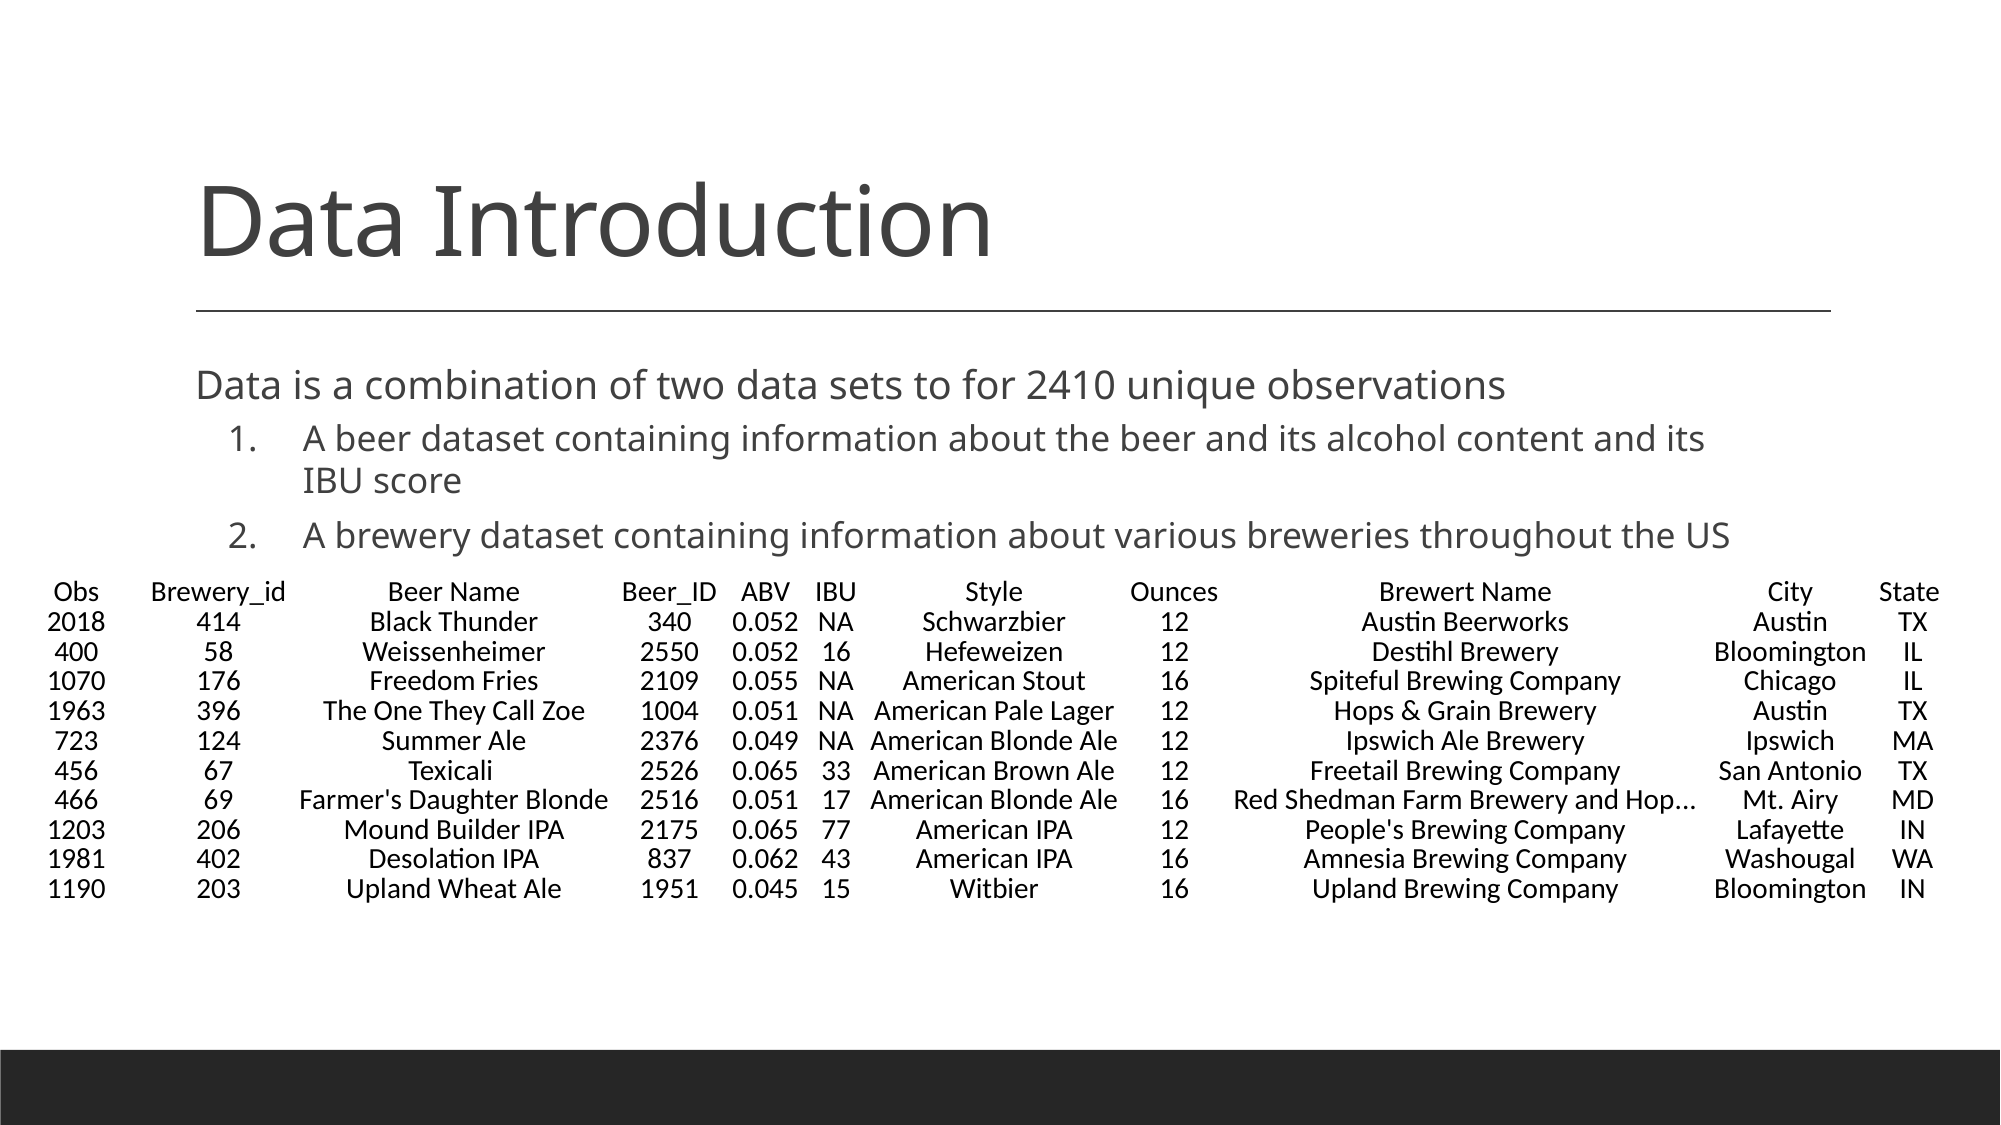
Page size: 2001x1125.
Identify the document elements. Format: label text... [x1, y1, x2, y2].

table_header State [1873, 579, 1946, 609]
table_cell 340 [617, 609, 722, 639]
table_cell Spiteful Brewing Company [1223, 668, 1708, 698]
table_header Beer Name [292, 579, 617, 609]
table_cell Hefeweizen [863, 639, 1126, 668]
table_cell 2109 [617, 668, 722, 698]
table_cell 1963 [7, 698, 145, 728]
table_header City [1708, 579, 1873, 609]
table_cell 0.051 [722, 787, 809, 817]
table_cell 12 [1126, 758, 1223, 787]
table_cell 206 [145, 817, 292, 847]
table_cell American Pale Lager [863, 698, 1126, 728]
table_cell 0.062 [722, 847, 809, 876]
table_cell San Antonio [1708, 758, 1873, 787]
table_cell WA [1873, 847, 1946, 876]
table_cell American Brown Ale [863, 758, 1126, 787]
table_cell Chicago [1708, 668, 1873, 698]
table_cell Freetail Brewing Company [1223, 758, 1708, 787]
table_cell 12 [1126, 698, 1223, 728]
table_cell 2175 [617, 817, 722, 847]
table_cell 33 [809, 758, 863, 787]
table_header ABV [722, 579, 809, 609]
table_cell 723 [7, 728, 145, 758]
table_cell Hops & Grain Brewery [1223, 698, 1708, 728]
table_cell Ipswich [1708, 728, 1873, 758]
table_cell 1203 [7, 817, 145, 847]
table_cell Upland Brewing Company [1223, 876, 1708, 906]
table_cell 414 [145, 609, 292, 639]
table_cell 2550 [617, 639, 722, 668]
table_cell American IPA [863, 847, 1126, 876]
table_cell Summer Ale [292, 728, 617, 758]
table_cell 2526 [617, 758, 722, 787]
table_cell IL [1873, 668, 1946, 698]
table_cell 402 [145, 847, 292, 876]
table_cell Farmer's Daughter Blonde [292, 787, 617, 817]
table_cell 203 [145, 876, 292, 906]
table_cell 16 [809, 639, 863, 668]
table_cell Desolation IPA [292, 847, 617, 876]
table_cell 12 [1126, 639, 1223, 668]
table_cell Ipswich Ale Brewery [1223, 728, 1708, 758]
table_cell IN [1873, 817, 1946, 847]
table_cell Black Thunder [292, 609, 617, 639]
table_cell The One They Call Zoe [292, 698, 617, 728]
table_cell 69 [145, 787, 292, 817]
table_cell American Blonde Ale [863, 787, 1126, 817]
table_cell 16 [1126, 668, 1223, 698]
table_cell 0.052 [722, 639, 809, 668]
table_cell Mound Builder IPA [292, 817, 617, 847]
table_cell Freedom Fries [292, 668, 617, 698]
table_cell American Stout [863, 668, 1126, 698]
table_cell Austin [1708, 698, 1873, 728]
table_header Brewery_id [145, 579, 292, 609]
table_cell NA [809, 668, 863, 698]
table_cell 396 [145, 698, 292, 728]
table_cell Upland Wheat Ale [292, 876, 617, 906]
table_header Brewert Name [1223, 579, 1708, 609]
table_cell 67 [145, 758, 292, 787]
table_cell 16 [1126, 787, 1223, 817]
table_cell MA [1873, 728, 1946, 758]
table_cell 1004 [617, 698, 722, 728]
table_cell TX [1873, 698, 1946, 728]
table_header Beer_ID [617, 579, 722, 609]
table_cell IN [1873, 876, 1946, 906]
table_cell 12 [1126, 817, 1223, 847]
table_cell 837 [617, 847, 722, 876]
table_cell 16 [1126, 847, 1223, 876]
table_cell 0.055 [722, 668, 809, 698]
table_cell Destihl Brewery [1223, 639, 1708, 668]
table_header IBU [809, 579, 863, 609]
table_cell 456 [7, 758, 145, 787]
table_header Style [863, 579, 1126, 609]
table_cell NA [809, 609, 863, 639]
list Data is a combination of two data sets to for 2410 unique observations A beer dataset containing information about the beer and its alcohol content and its IBU score A brewery dataset containing information about various breweries throughout the US [180, 347, 1751, 546]
table_cell 12 [1126, 609, 1223, 639]
table_cell Mt. Airy [1708, 787, 1873, 817]
table_cell People's Brewing Company [1223, 817, 1708, 847]
table_cell 0.065 [722, 817, 809, 847]
table_cell Witbier [863, 876, 1126, 906]
table_cell Weissenheimer [292, 639, 617, 668]
table_cell 2516 [617, 787, 722, 817]
table_cell Bloomington [1708, 639, 1873, 668]
table_cell Bloomington [1708, 876, 1873, 906]
table_cell 124 [145, 728, 292, 758]
table_cell Schwarzbier [863, 609, 1126, 639]
table_cell 2376 [617, 728, 722, 758]
table_cell MD [1873, 787, 1946, 817]
table_cell 0.052 [722, 609, 809, 639]
table_cell TX [1873, 758, 1946, 787]
table_cell Texicali [292, 758, 617, 787]
title Data Introduction [180, 47, 1830, 285]
table_cell 17 [809, 787, 863, 817]
table_cell 0.065 [722, 758, 809, 787]
table_cell 2018 [7, 609, 145, 639]
table_cell Washougal [1708, 847, 1873, 876]
table_cell 0.051 [722, 698, 809, 728]
table_cell 1981 [7, 847, 145, 876]
table_cell NA [809, 698, 863, 728]
table_cell American IPA [863, 817, 1126, 847]
table_cell 15 [809, 876, 863, 906]
table_cell Red Shedman Farm Brewery and Hop... [1223, 787, 1708, 817]
table_cell 0.045 [722, 876, 809, 906]
table_cell IL [1873, 639, 1946, 668]
table_cell 43 [809, 847, 863, 876]
table_cell 58 [145, 639, 292, 668]
table_cell Austin [1708, 609, 1873, 639]
table_cell TX [1873, 609, 1946, 639]
table_cell 0.049 [722, 728, 809, 758]
table_cell 16 [1126, 876, 1223, 906]
table_cell American Blonde Ale [863, 728, 1126, 758]
table_header Obs [7, 579, 145, 609]
table_cell NA [809, 728, 863, 758]
table_header Ounces [1126, 579, 1223, 609]
table_cell 466 [7, 787, 145, 817]
table_cell 77 [809, 817, 863, 847]
table_cell Lafayette [1708, 817, 1873, 847]
table_cell Amnesia Brewing Company [1223, 847, 1708, 876]
table_cell 1070 [7, 668, 145, 698]
table_cell Austin Beerworks [1223, 609, 1708, 639]
table_cell 1190 [7, 876, 145, 906]
table_cell 1951 [617, 876, 722, 906]
table_cell 176 [145, 668, 292, 698]
table_cell 12 [1126, 728, 1223, 758]
table_cell 400 [7, 639, 145, 668]
